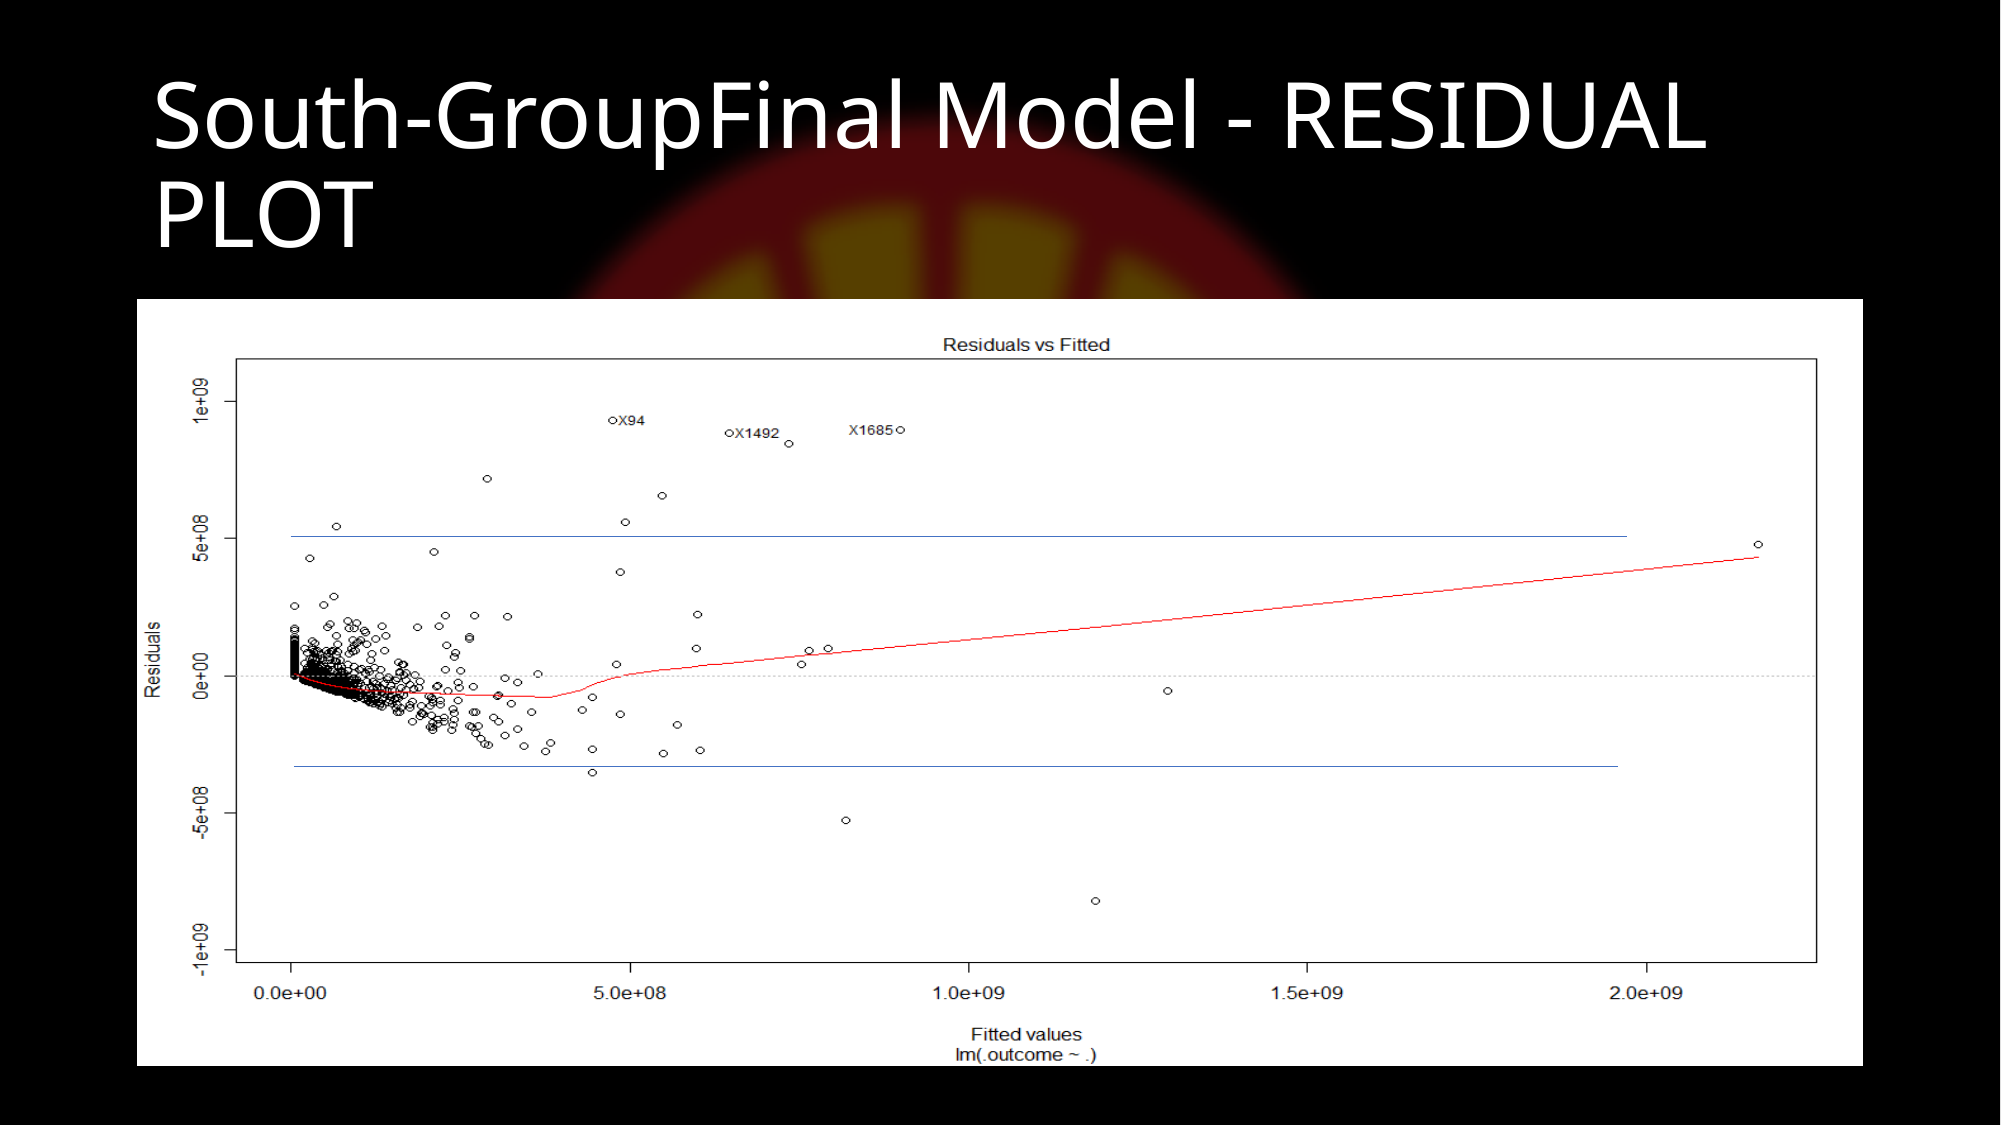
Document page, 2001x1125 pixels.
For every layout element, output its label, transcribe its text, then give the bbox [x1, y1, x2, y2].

title South-GroupFinal Model - RESIDUAL PLOT [137, 59, 1863, 278]
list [137, 299, 1863, 1066]
picture [0, 0, 2001, 1125]
